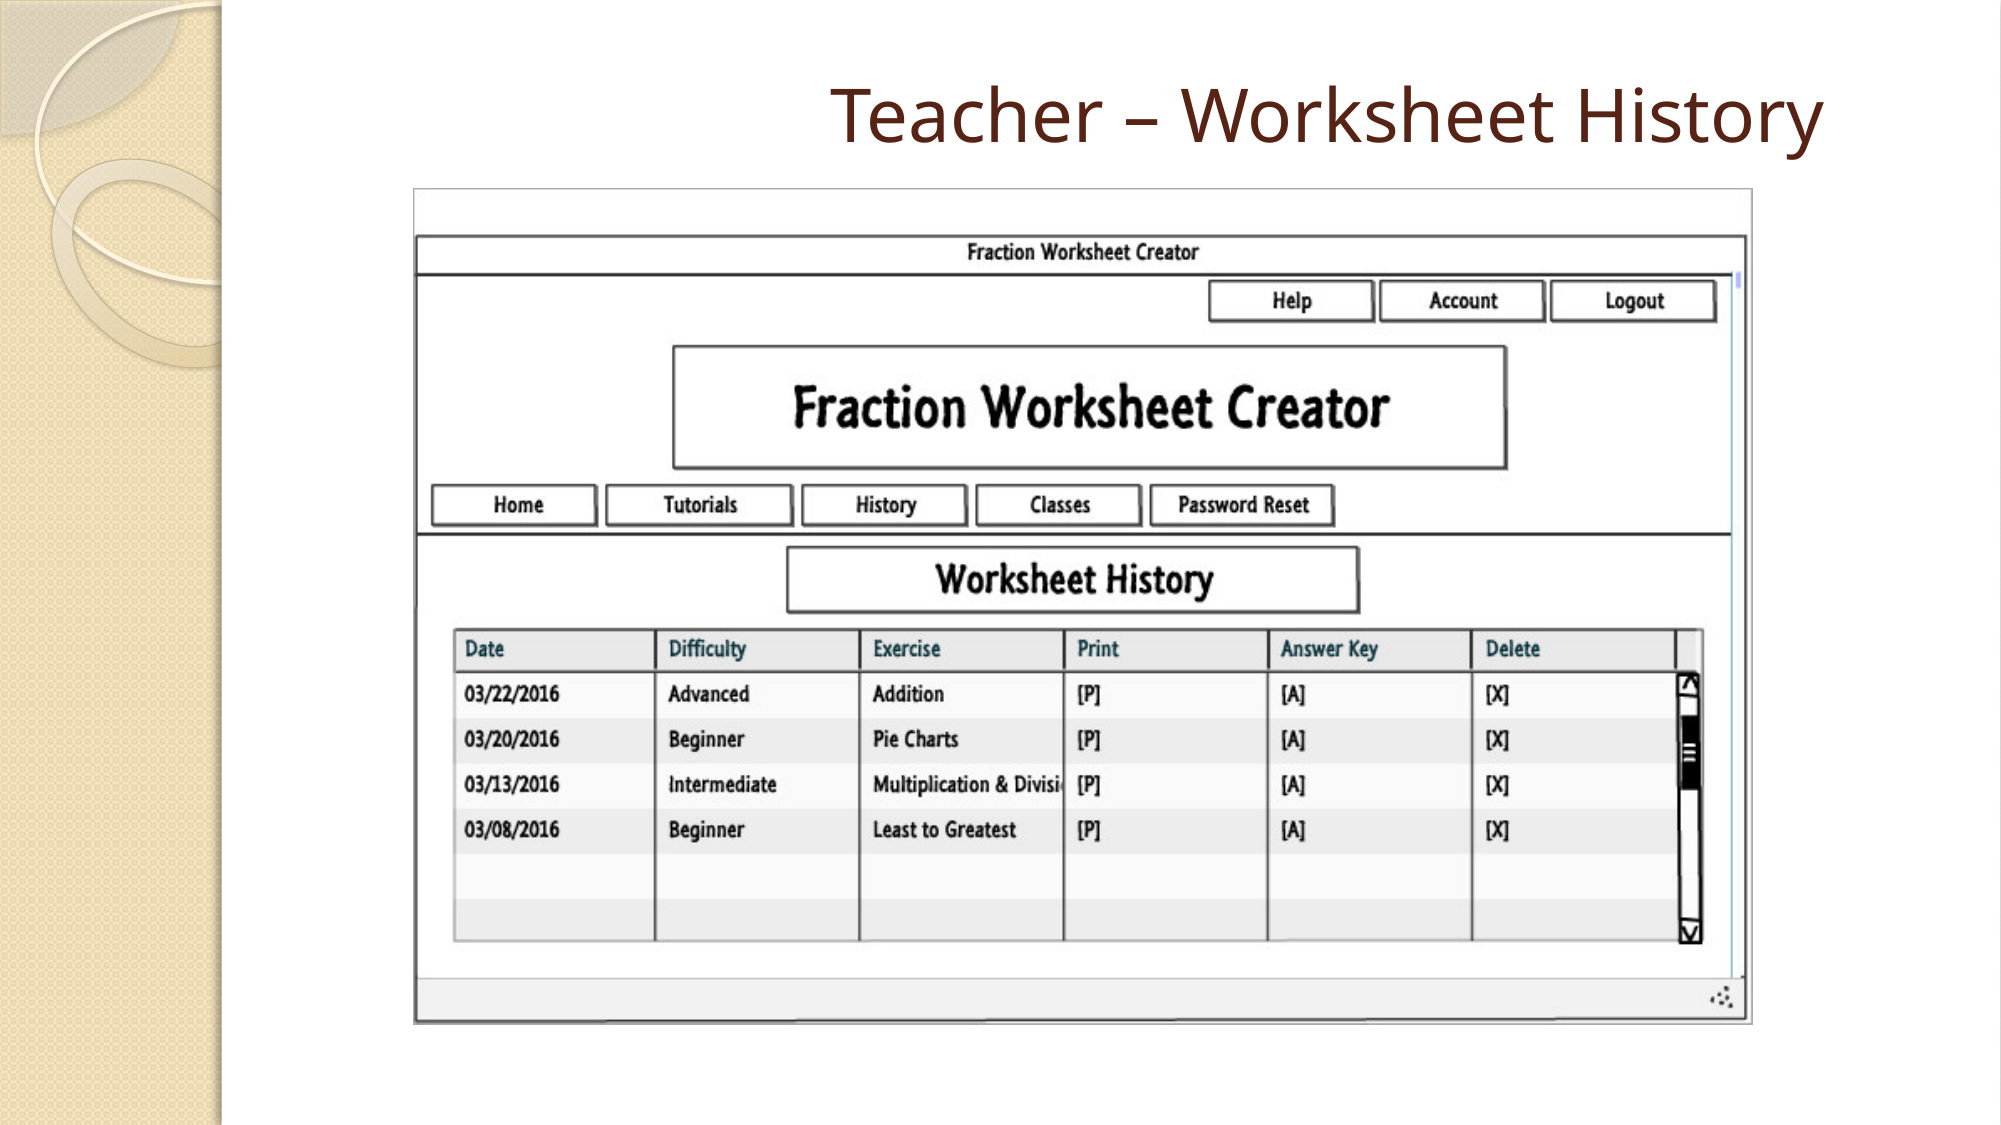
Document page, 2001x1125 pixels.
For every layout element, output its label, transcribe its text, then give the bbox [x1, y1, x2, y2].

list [210, 187, 1955, 1026]
title Teacher – Worksheet History [815, 52, 1888, 174]
